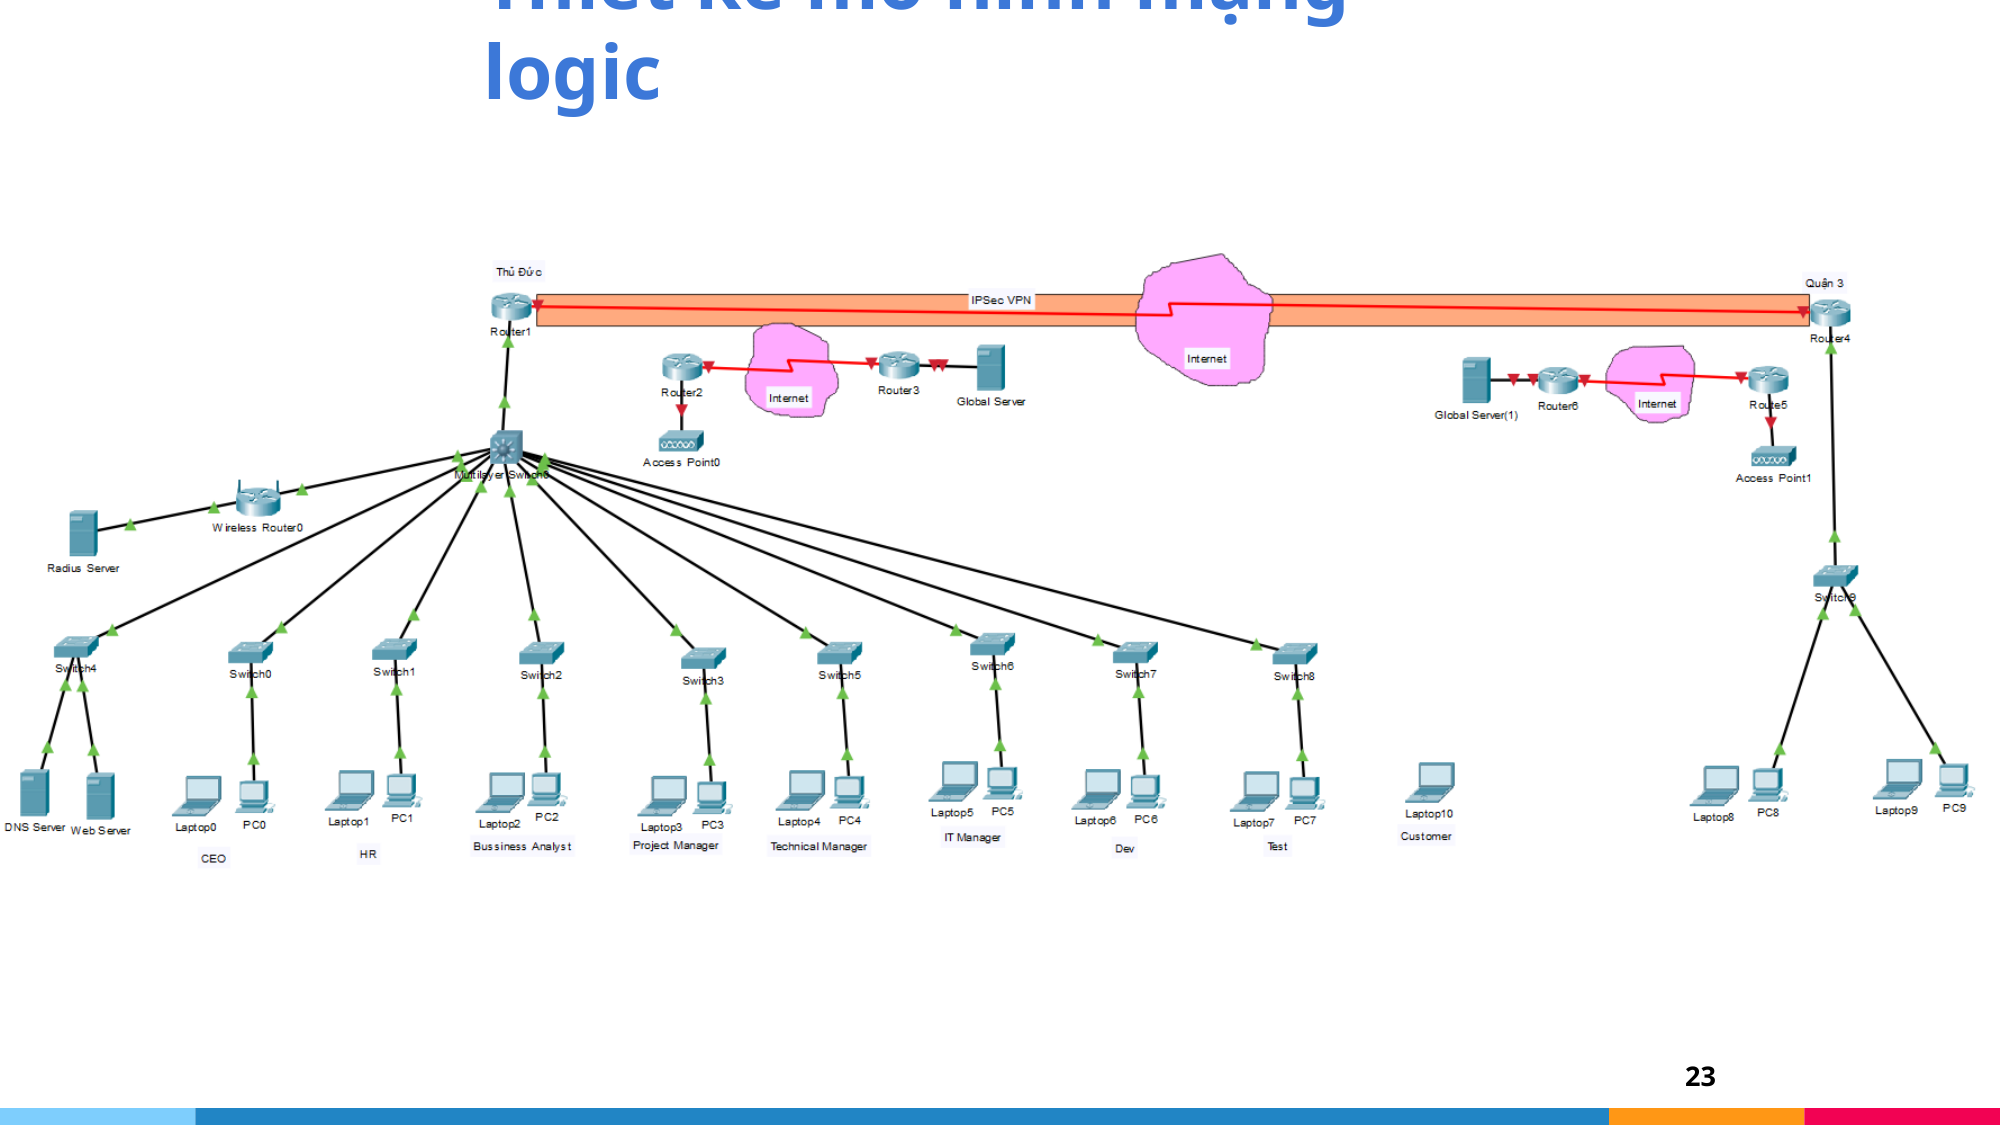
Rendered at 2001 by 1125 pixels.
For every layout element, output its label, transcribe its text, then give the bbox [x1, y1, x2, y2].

picture [0, 241, 2000, 884]
slide_number 23 [1641, 1043, 1732, 1113]
title Thiết kế mô hình mạng logic [468, 0, 1529, 130]
